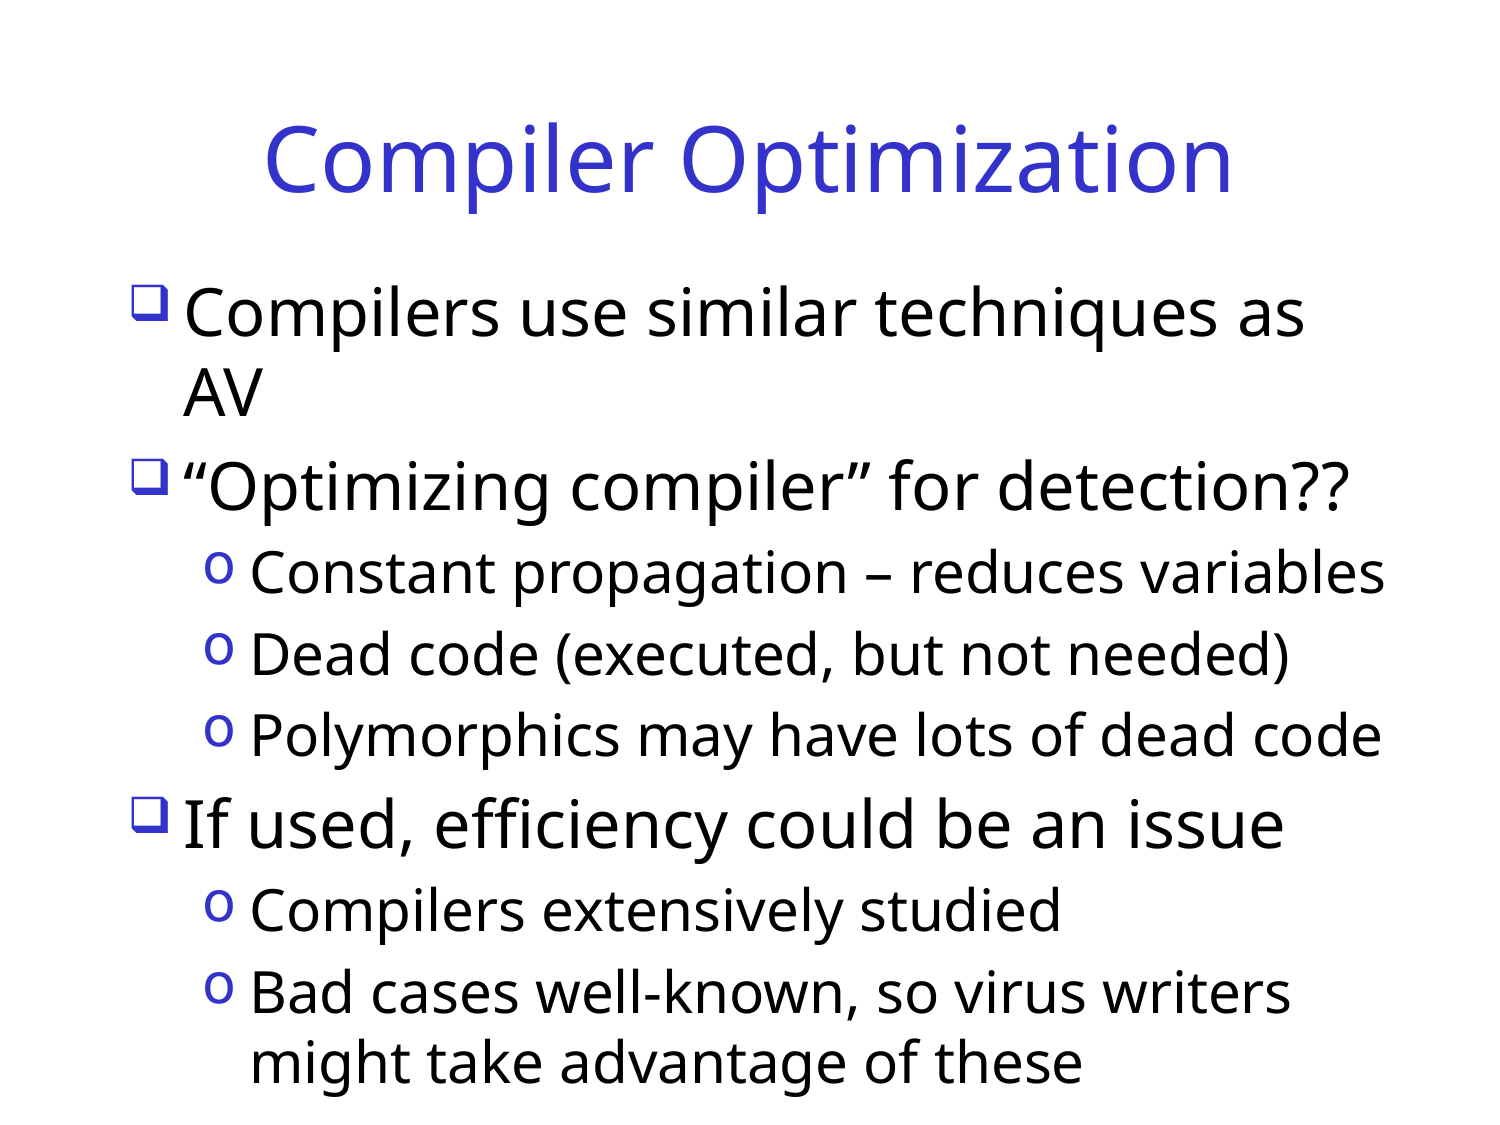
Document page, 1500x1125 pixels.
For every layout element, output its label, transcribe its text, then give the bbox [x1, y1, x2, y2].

list Compilers use similar techniques as AV “Optimizing compiler” for detection?? Constant propagation – reduces variables Dead code (executed, but not needed) Polymorphics may have lots of dead code If used, efficiency could be an issue Compilers extensively studied Bad cases well-known, so virus writers might take advantage of these [112, 262, 1413, 1051]
title Compiler Optimization [112, 62, 1388, 251]
